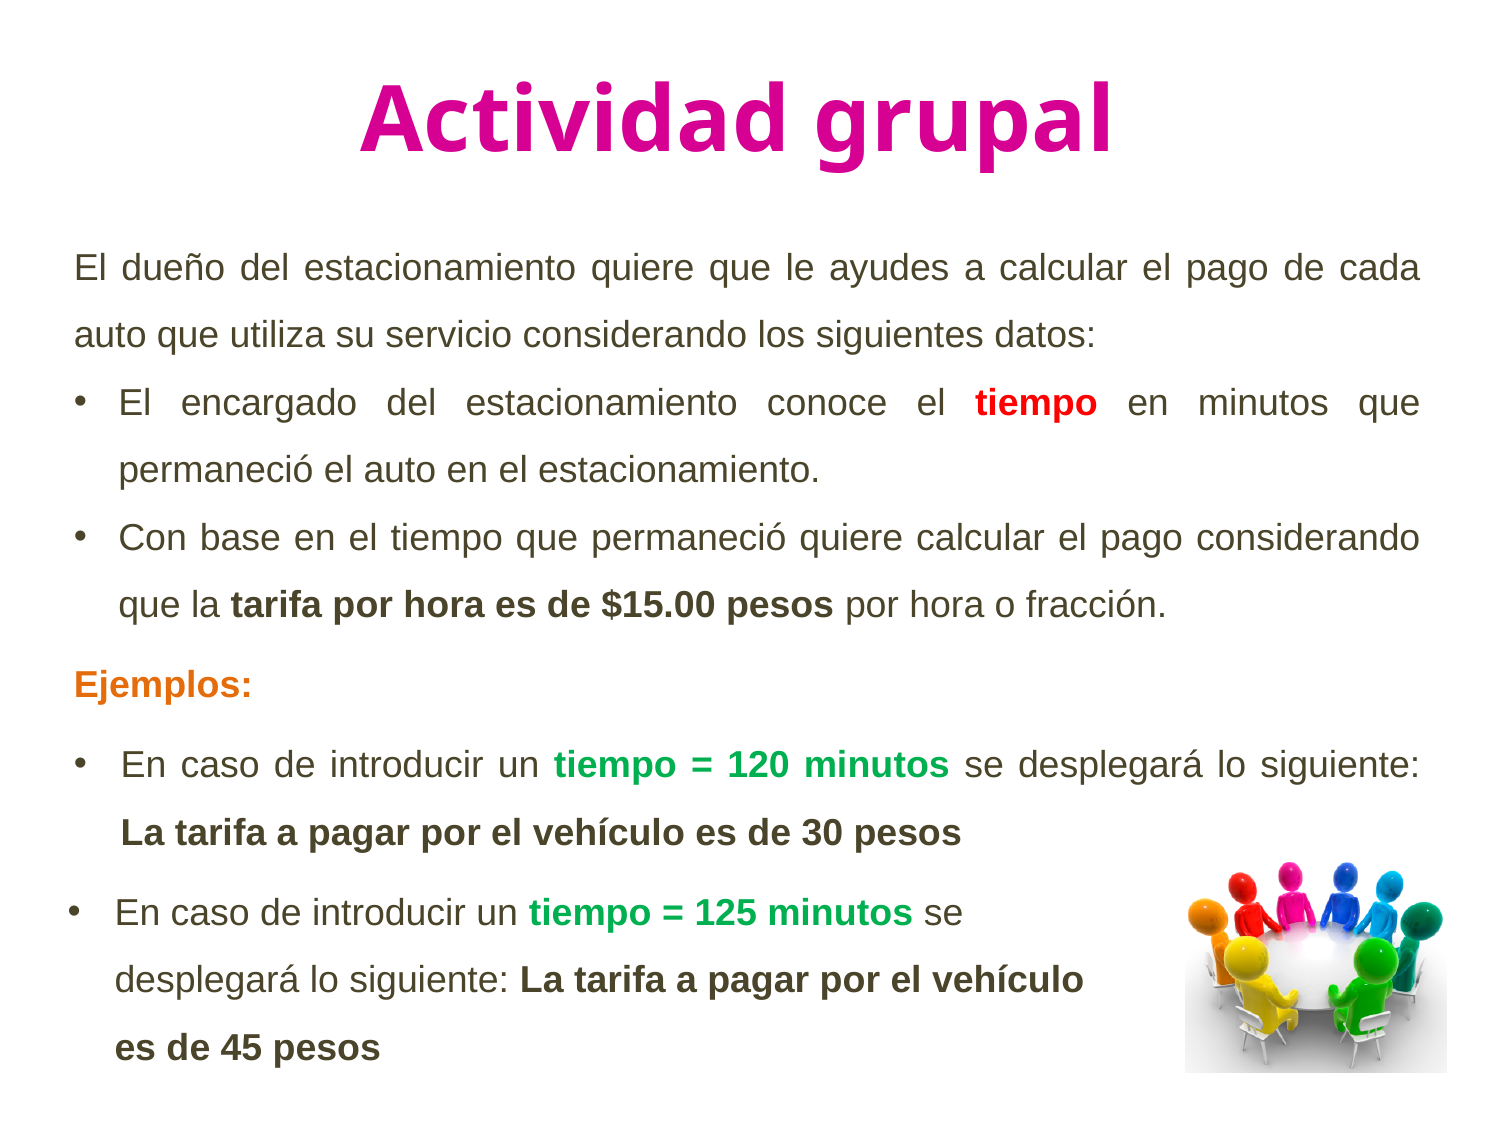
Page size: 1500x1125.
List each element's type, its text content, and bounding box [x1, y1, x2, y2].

picture [1185, 855, 1448, 1073]
text_box Actividad grupal [194, 33, 1282, 197]
text_box El dueño del estacionamiento quiere que le ayudes a calcular el pago de cada auto que utiliza su servicio considerando los siguientes datos: El encargado del estacionamiento conoce el tiempo en minutos que permaneció el auto en el estacionamiento. Con base en el tiempo que permaneció quiere calcular el pago considerando que la tarifa por hora es de $15.00 pesos por hora o fracción. Ejemplos: En caso de introducir un tiempo = 120 minutos se desplegará lo siguiente: La tarifa a pagar por el vehículo es de 30 pesos [58, 213, 1436, 861]
text_box En caso de introducir un tiempo = 125 minutos se desplegará lo siguiente: La tarifa a pagar por el vehículo es de 45 pesos [53, 857, 1122, 1125]
